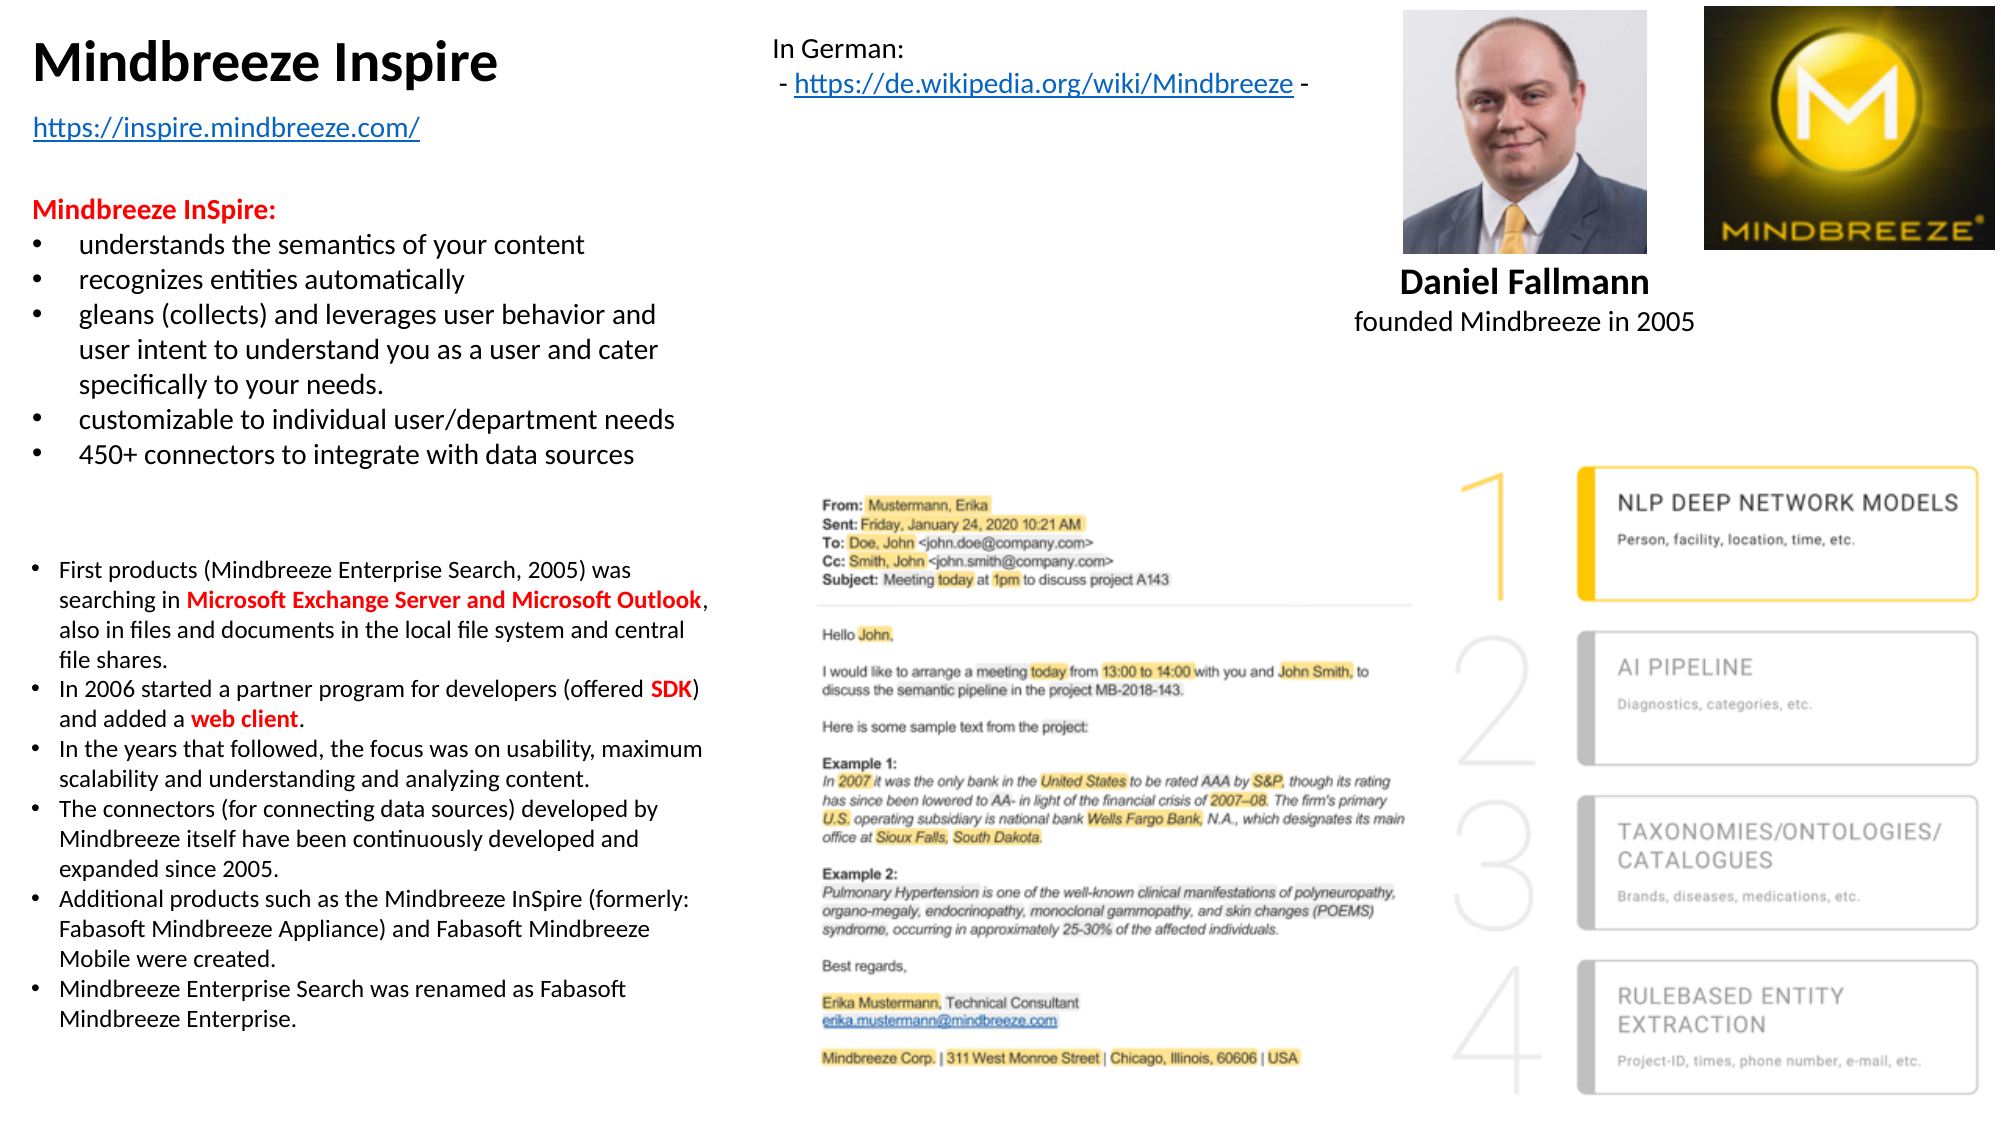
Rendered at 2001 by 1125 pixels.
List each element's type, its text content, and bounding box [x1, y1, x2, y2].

picture [1403, 10, 1647, 254]
text_box Daniel Fallmann founded Mindbreeze in 2005 [1329, 249, 1721, 345]
text_box Mindbreeze Inspire [17, 15, 574, 101]
text_box In German: - https://de.wikipedia.org/wiki/Mindbreeze - [757, 22, 1348, 108]
picture [1704, 6, 1995, 250]
text_box https://inspire.mindbreeze.com/ [18, 101, 459, 151]
text_box Mindbreeze InSpire: understands the semantics of your content recognizes entities automatically gleans (collects) and leverages user behavior and user intent to understand you as a user and cater specifically to your needs. customizable to individual user/department needs 450+ connectors to integrate with data sources [17, 183, 702, 478]
picture [815, 458, 1984, 1103]
text_box First products (Mindbreeze Enterprise Search, 2005) was searching in Microsoft Exchange Server and Microsoft Outlook, also in files and documents in the local file system and central file shares. In 2006 started a partner program for developers (offered SDK) and added a web client. In the years that followed, the focus was on usability, maximum scalability and understanding and analyzing content. The connectors (for connecting data sources) developed by Mindbreeze itself have been continuously developed and expanded since 2005. Additional products such as the Mindbreeze InSpire (formerly: Fabasoft Mindbreeze Appliance) and Fabasoft Mindbreeze Mobile were created. Mindbreeze Enterprise Search was renamed as Fabasoft Mindbreeze Enterprise. [16, 545, 737, 1040]
